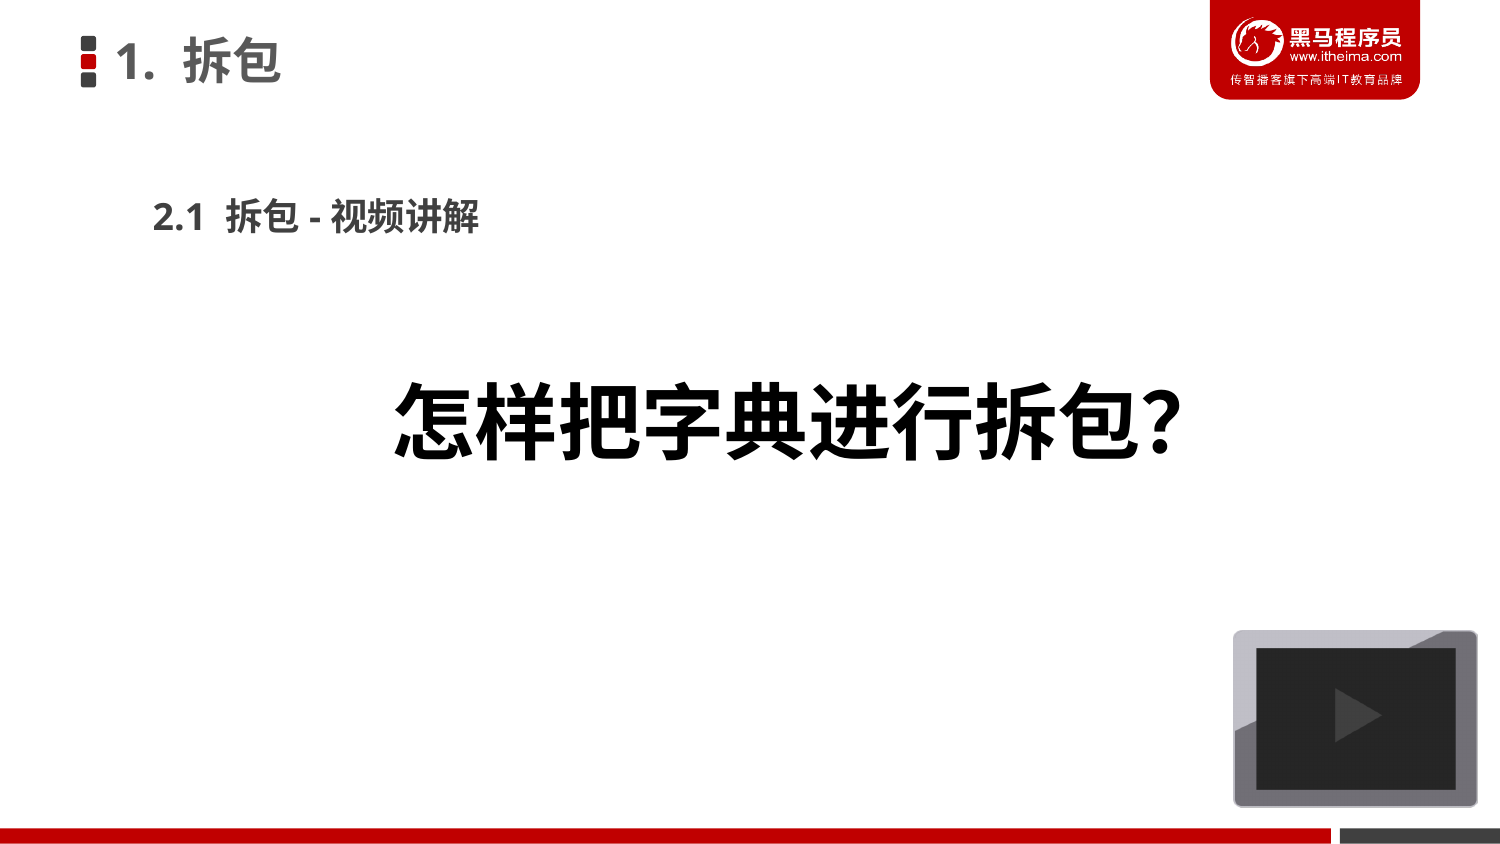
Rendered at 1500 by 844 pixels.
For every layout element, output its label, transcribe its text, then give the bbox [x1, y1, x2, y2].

picture [1212, 8, 1421, 94]
text_box 怎样把字典进行拆包？ [230, 362, 1386, 478]
text_box 1. 拆包 [103, 0, 987, 130]
text_box 2.1 拆包-视频讲解 [138, 185, 715, 246]
picture [1232, 630, 1478, 809]
